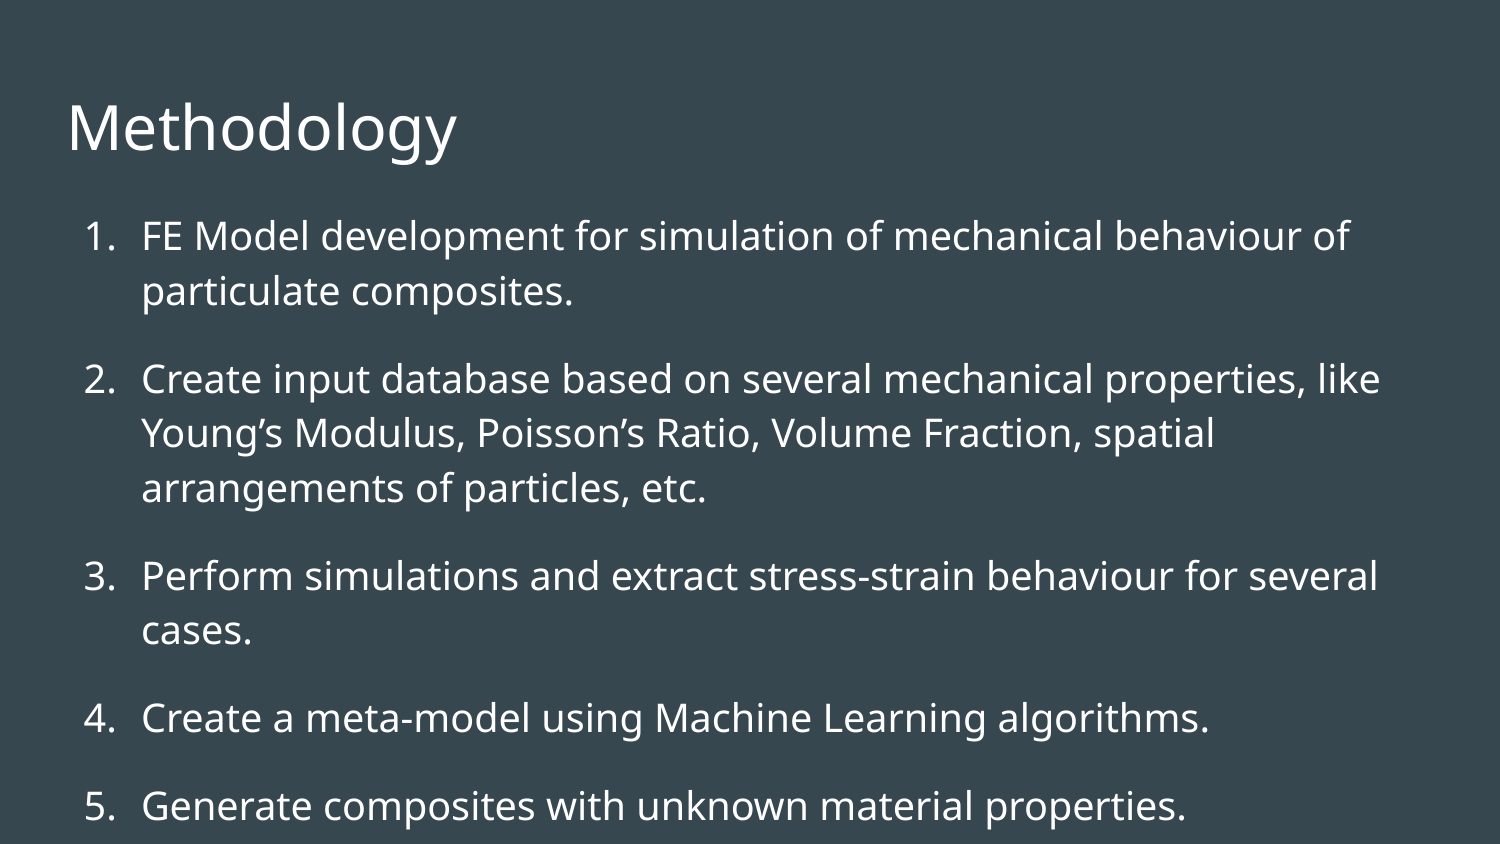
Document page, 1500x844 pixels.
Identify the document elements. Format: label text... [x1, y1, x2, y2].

text_box FE Model development for simulation of mechanical behaviour of particulate composites. Create input database based on several mechanical properties, like Young’s Modulus, Poisson’s Ratio, Volume Fraction, spatial arrangements of particles, etc. Perform simulations and extract stress-strain behaviour for several cases. Create a meta-model using Machine Learning algorithms. Generate composites with unknown material properties. Predict with meta-model, and validate the results with direct FE simulations. [51, 188, 1449, 750]
text_box Methodology [51, 72, 1449, 167]
